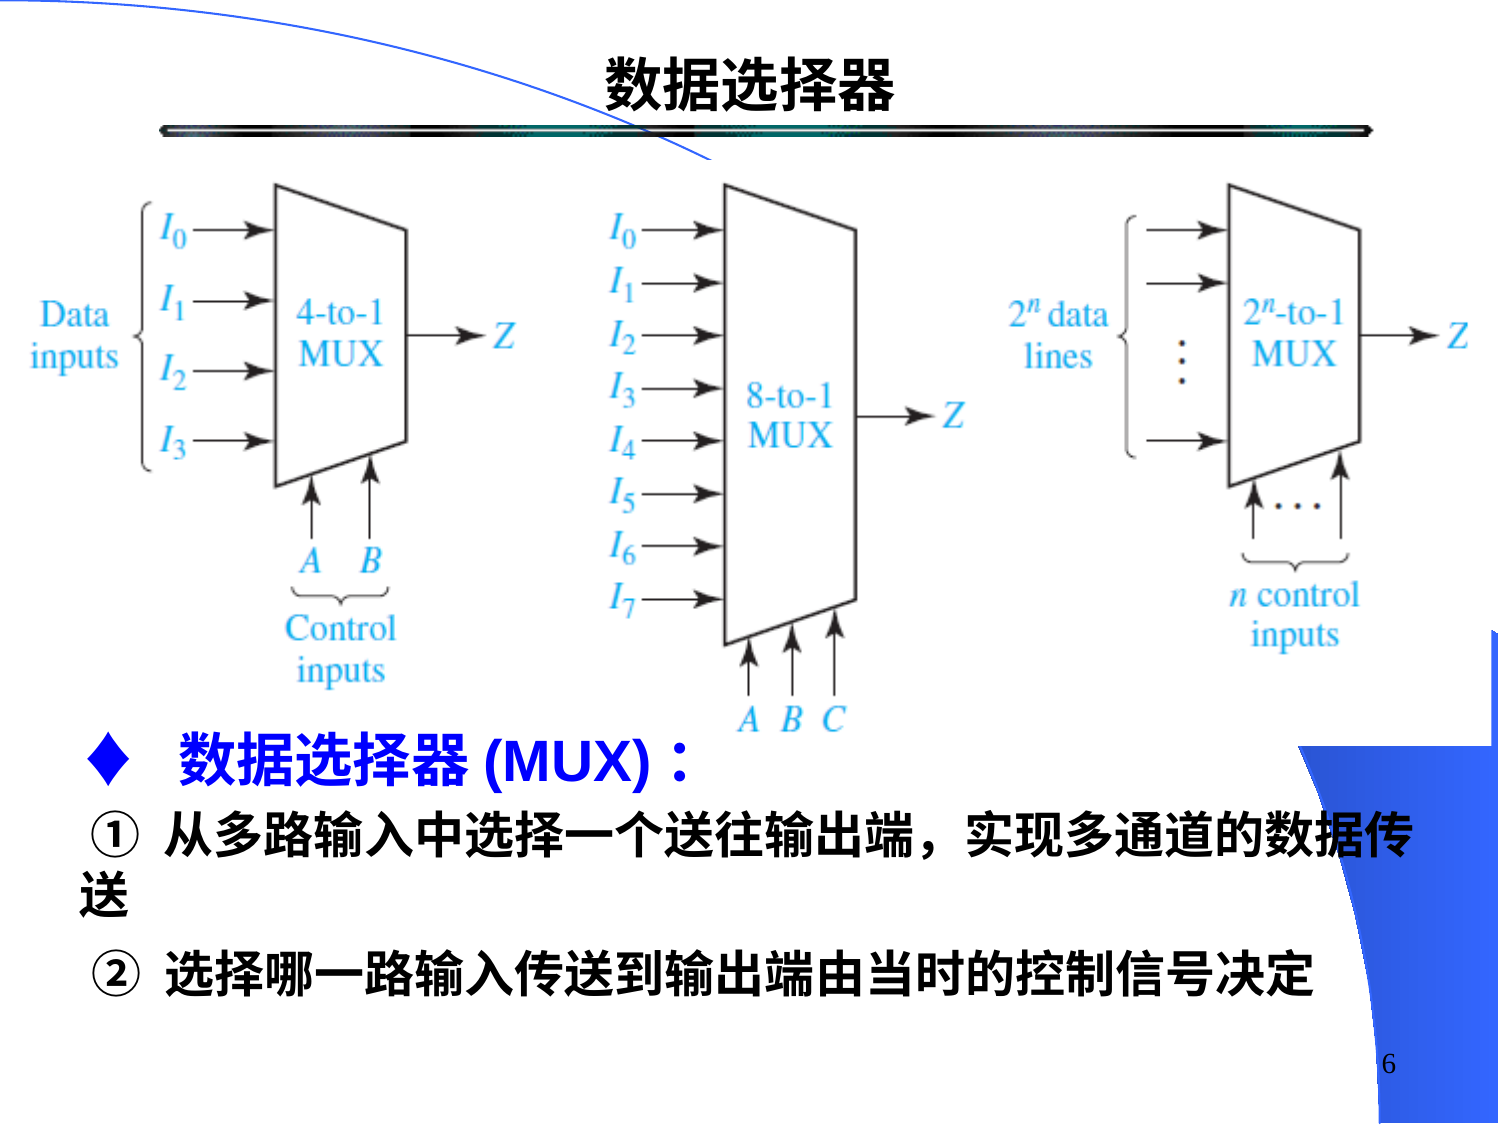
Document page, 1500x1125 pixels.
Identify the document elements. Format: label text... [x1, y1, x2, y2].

picture [159, 125, 1377, 138]
slide_number 6 [1098, 1023, 1412, 1100]
text_box 数据选择器 [0, 40, 1500, 126]
text_box ② 选择哪一路输入传送到输出端由当时的控制信号决定 [76, 935, 1400, 1011]
text_box ♦ 数据选择器(MUX)： ① 从多路输入中选择一个送往输出端，实现多通道的数据传送 [64, 755, 1436, 917]
picture [0, 160, 1492, 746]
